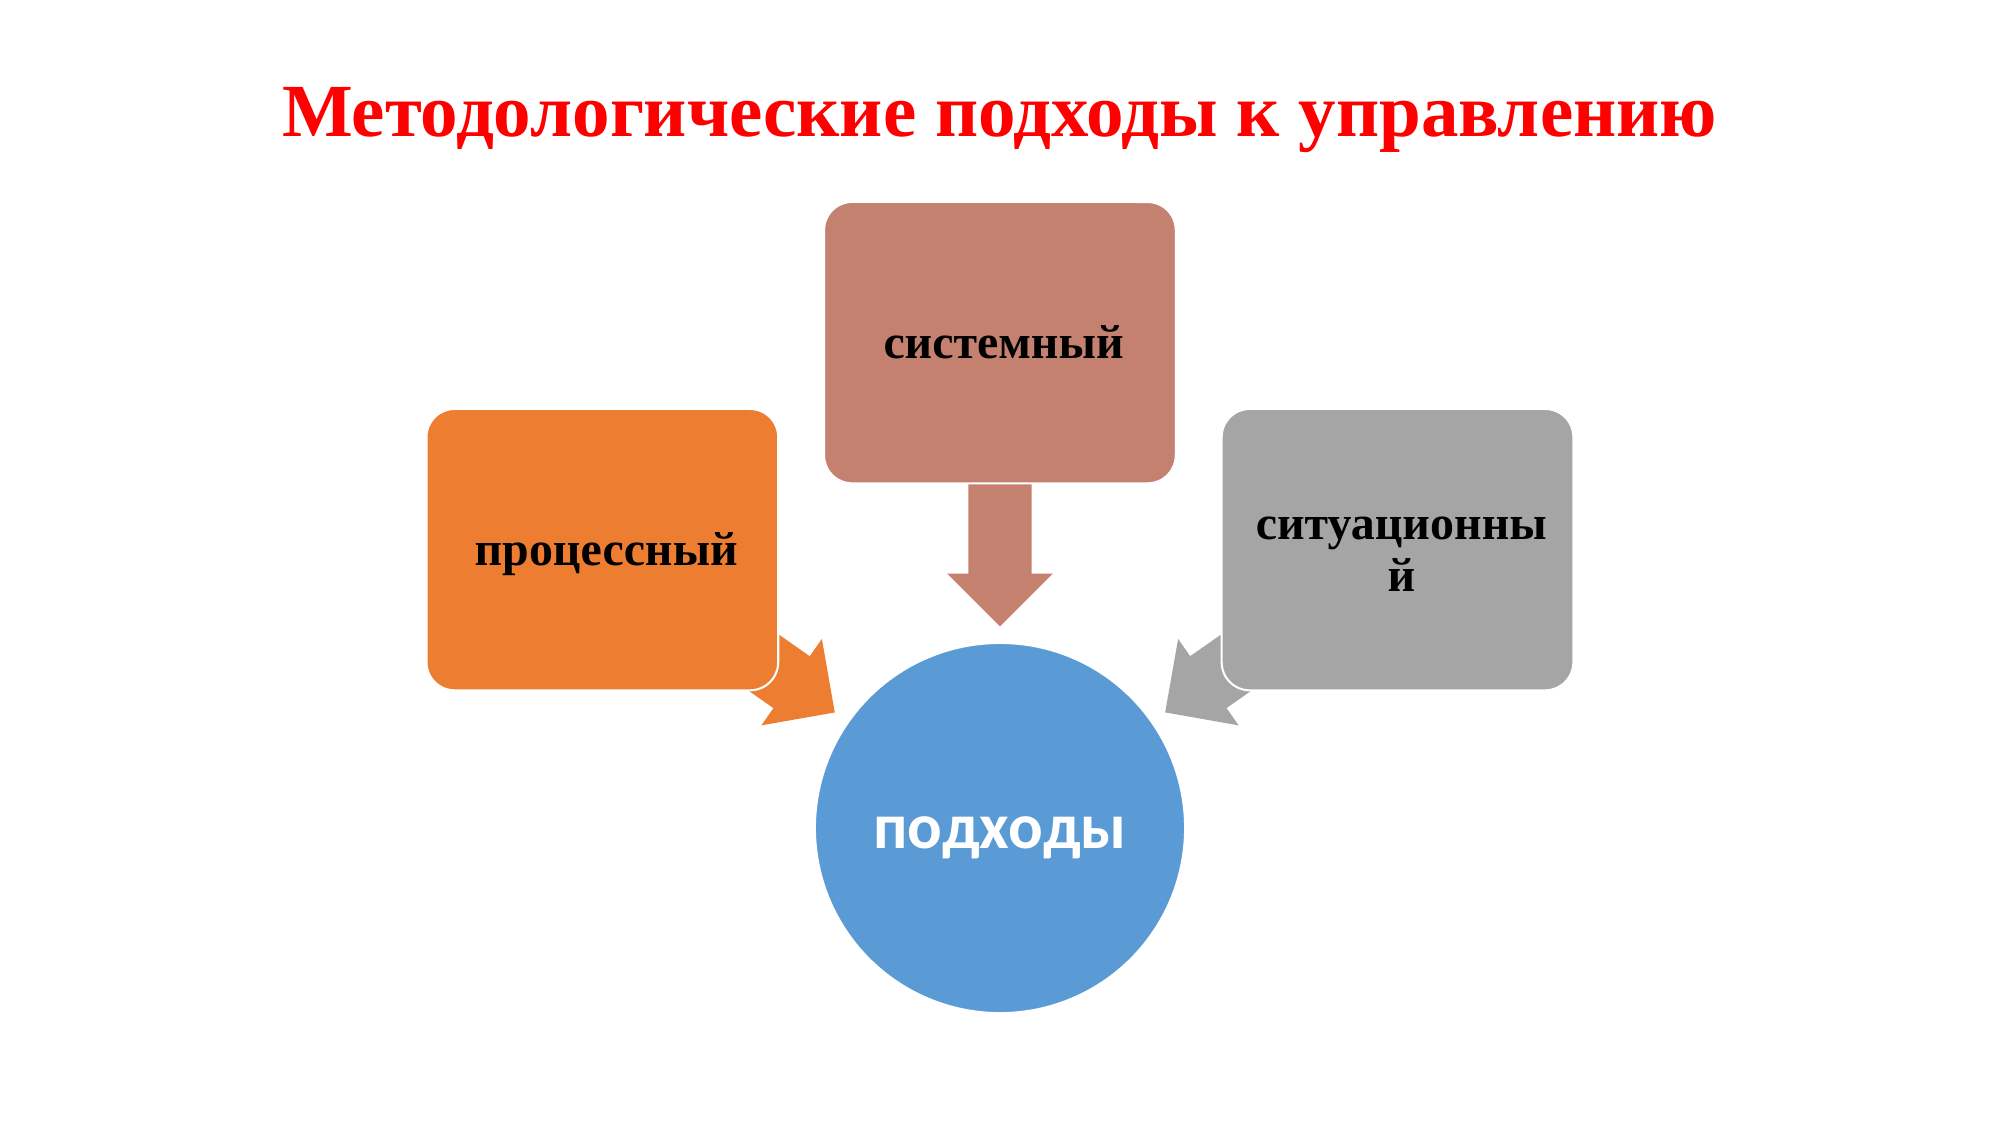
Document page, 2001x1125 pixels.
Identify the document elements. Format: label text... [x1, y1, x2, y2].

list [137, 201, 1863, 1014]
title Методологические подходы к управлению [137, 59, 1863, 165]
